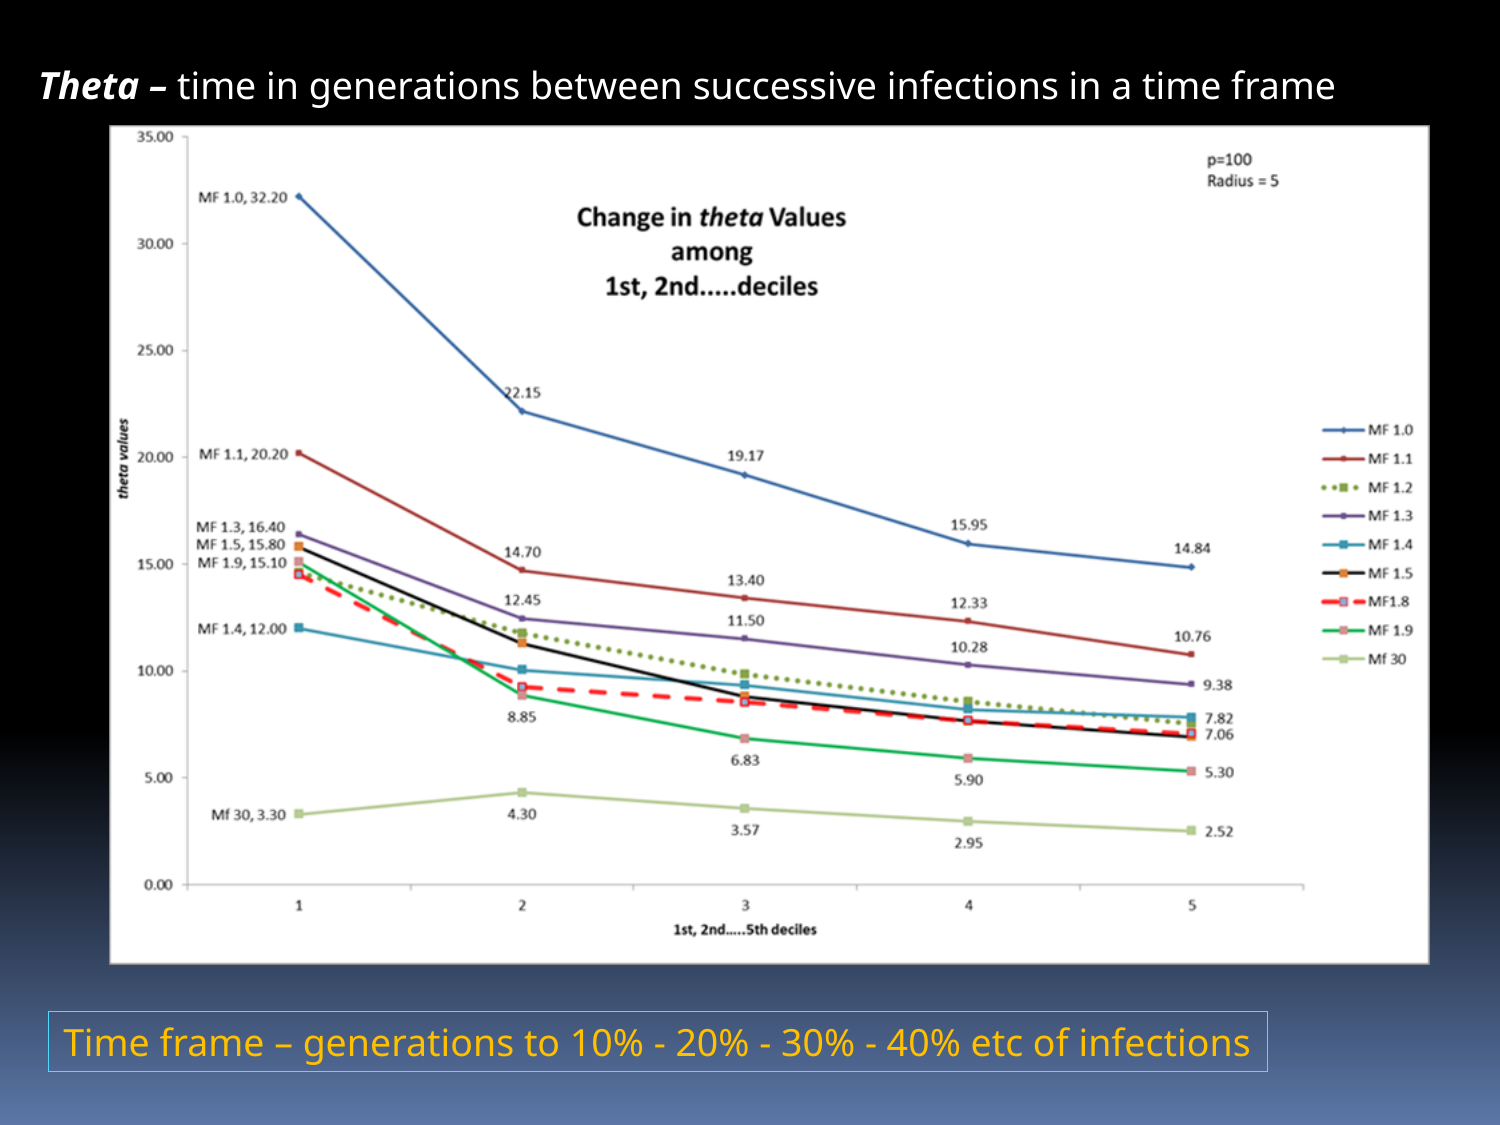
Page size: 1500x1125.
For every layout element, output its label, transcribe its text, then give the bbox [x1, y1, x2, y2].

text_box Theta – time in generations between successive infections in a time frame [23, 54, 1353, 115]
picture [109, 124, 1431, 965]
text_box Time frame – generations to 10% - 20% - 30% - 40% etc of infections [48, 1011, 1268, 1072]
